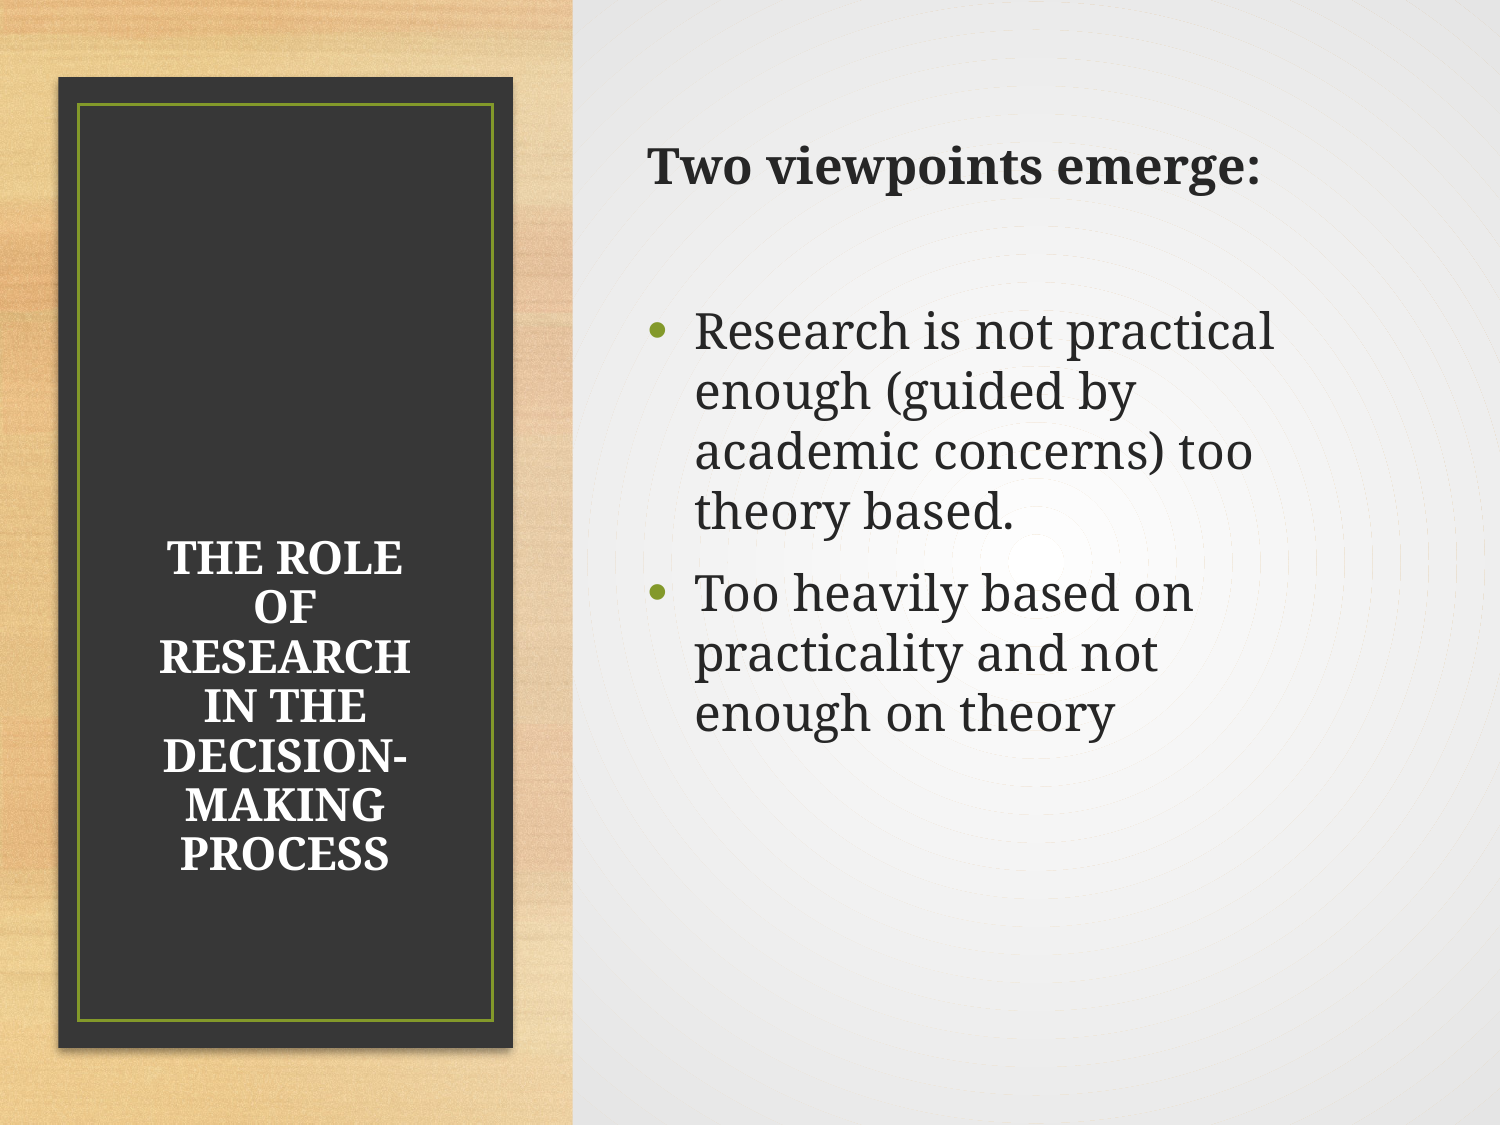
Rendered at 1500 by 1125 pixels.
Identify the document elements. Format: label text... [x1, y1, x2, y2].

text_box [78, 103, 493, 1021]
list Two viewpoints emerge: Research is not practical enough (guided by academic concerns) too theory based. Too heavily based on practicality and not enough on theory [632, 77, 1365, 964]
text_box [57, 76, 514, 1049]
text_box [0, 0, 571, 1125]
title THE ROLE OF RESEARCH IN THE DECISION-MAKING PROCESS [117, 156, 454, 968]
text_box [571, 0, 1500, 1125]
